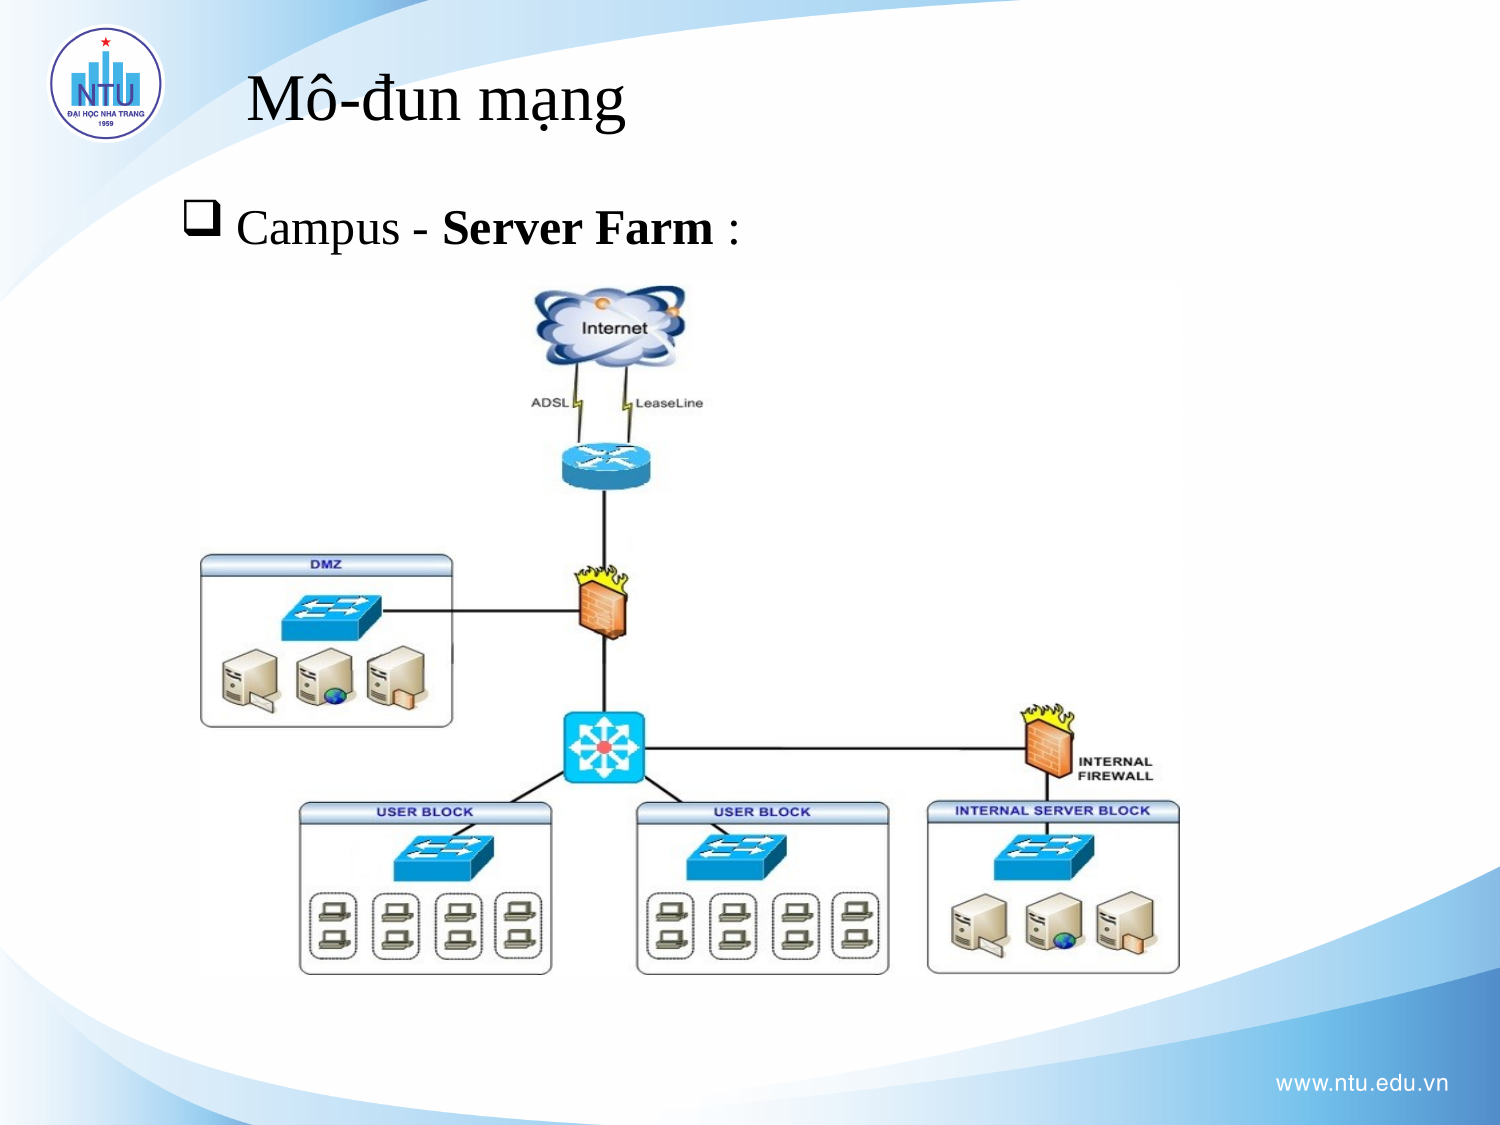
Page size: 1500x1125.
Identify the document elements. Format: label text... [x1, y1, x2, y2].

picture [0, 0, 1500, 1125]
text_box Campus - Server Farm : [90, 187, 1241, 383]
text_box Mô-đun mạng [0, 0, 1075, 188]
